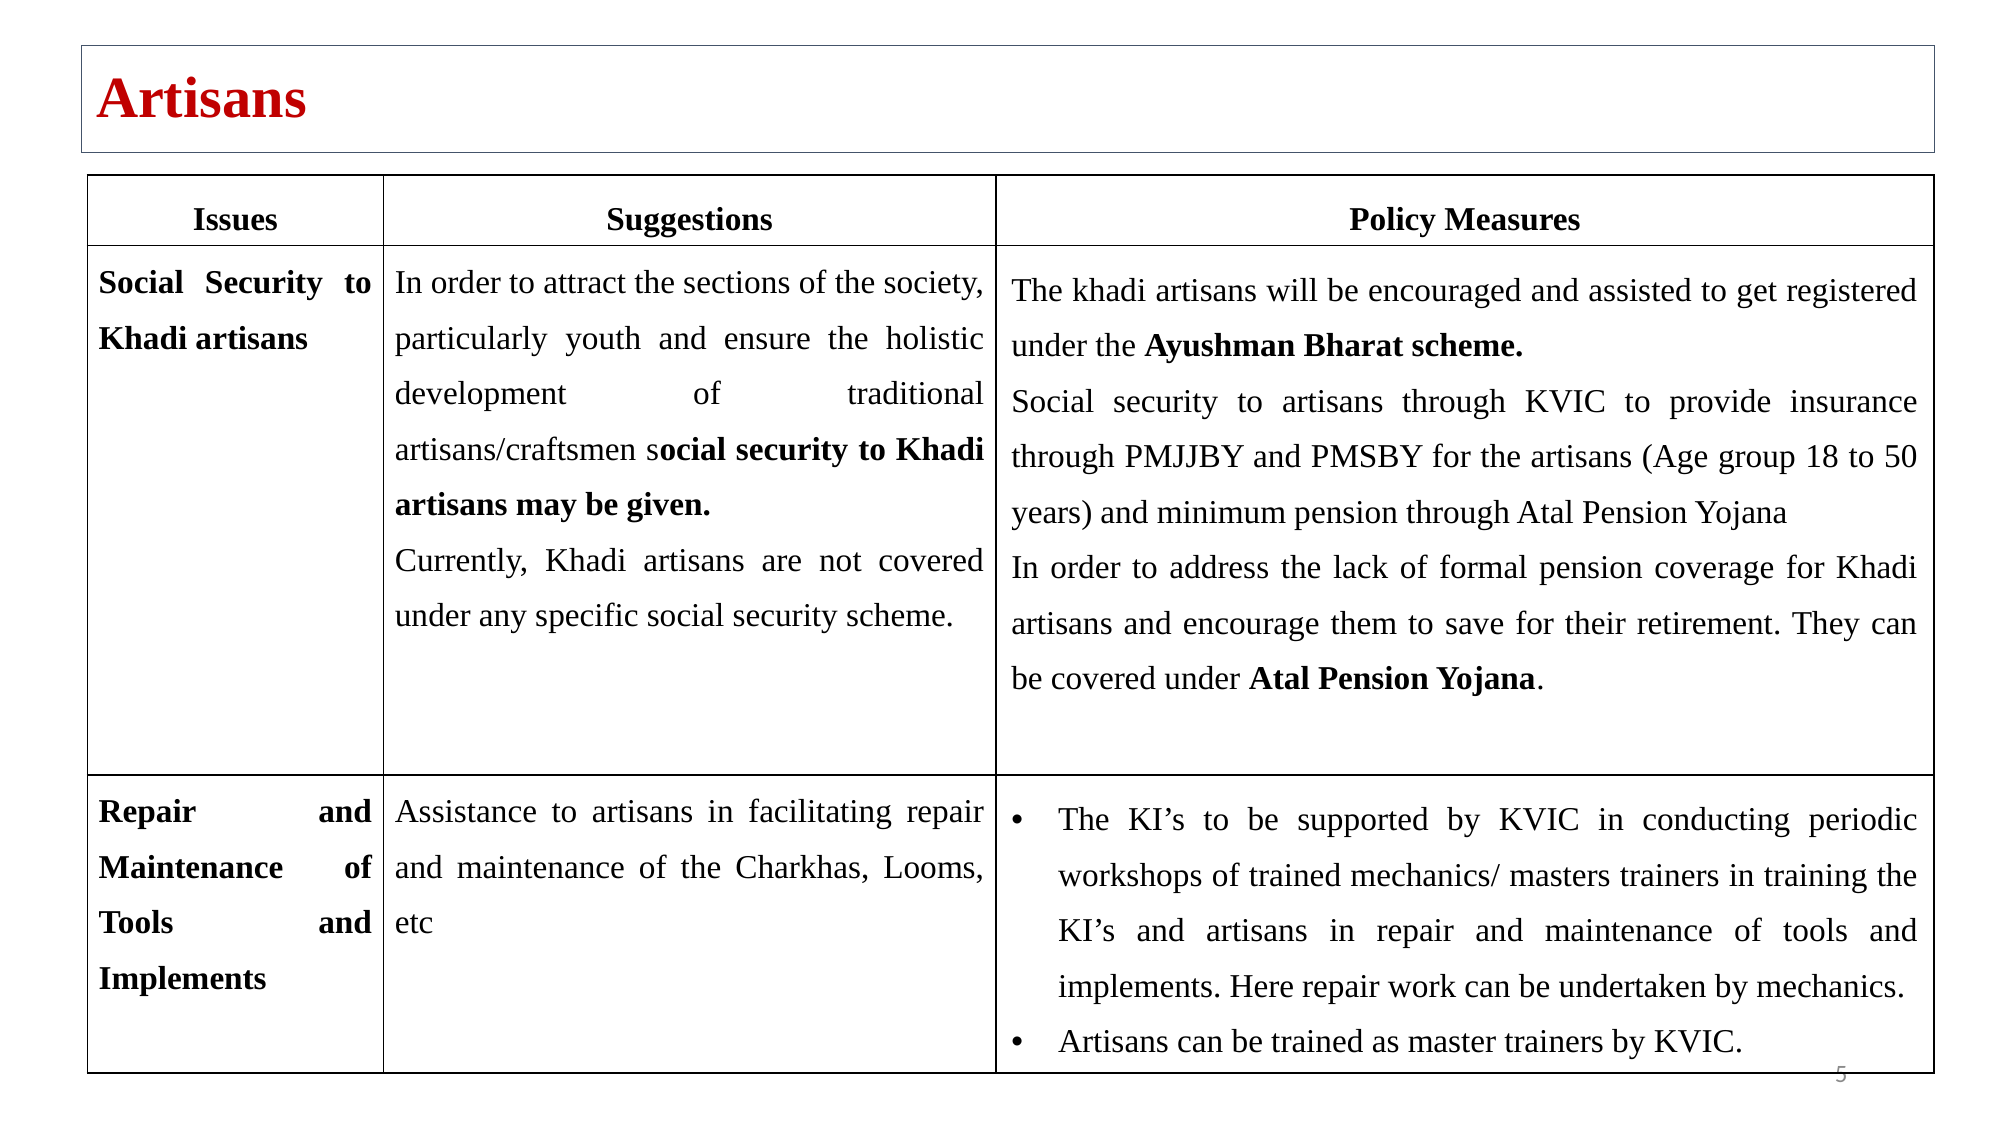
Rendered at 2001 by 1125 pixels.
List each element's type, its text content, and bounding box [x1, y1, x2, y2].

table_header Issues [88, 176, 383, 245]
table_header Policy Measures [997, 176, 1933, 245]
table_cell The khadi artisans will be encouraged and assisted to get registered under the Ayushman Bharat scheme. Social security to artisans through KVIC to provide insurance through PMJJBY and PMSBY for the artisans (Age group 18 to 50 years) and minimum pension through Atal Pension Yojana In order to address the lack of formal pension coverage for Khadi artisans and encourage them to save for their retirement. They can be covered under Atal Pension Yojana. [997, 246, 1933, 774]
title Artisans [81, 45, 1935, 153]
table_cell Repair and Maintenance of Tools and Implements [88, 776, 383, 1072]
table_cell Assistance to artisans in facilitating repair and maintenance of the Charkhas, Looms, etc [384, 776, 995, 1072]
table_cell The KI’s to be supported by KVIC in conducting periodic workshops of trained mechanics/ masters trainers in training the KI’s and artisans in repair and maintenance of tools and implements. Here repair work can be undertaken by mechanics. Artisans can be trained as master trainers by KVIC. [997, 776, 1933, 1072]
slide_number 5 [1412, 1042, 1863, 1103]
table_header Suggestions [384, 176, 995, 245]
table_cell In order to attract the sections of the society, particularly youth and ensure the holistic development of traditional artisans/craftsmen social security to Khadi artisans may be given. Currently, Khadi artisans are not covered under any specific social security scheme. [384, 246, 995, 774]
table_cell Social Security to Khadi artisans [88, 246, 383, 774]
